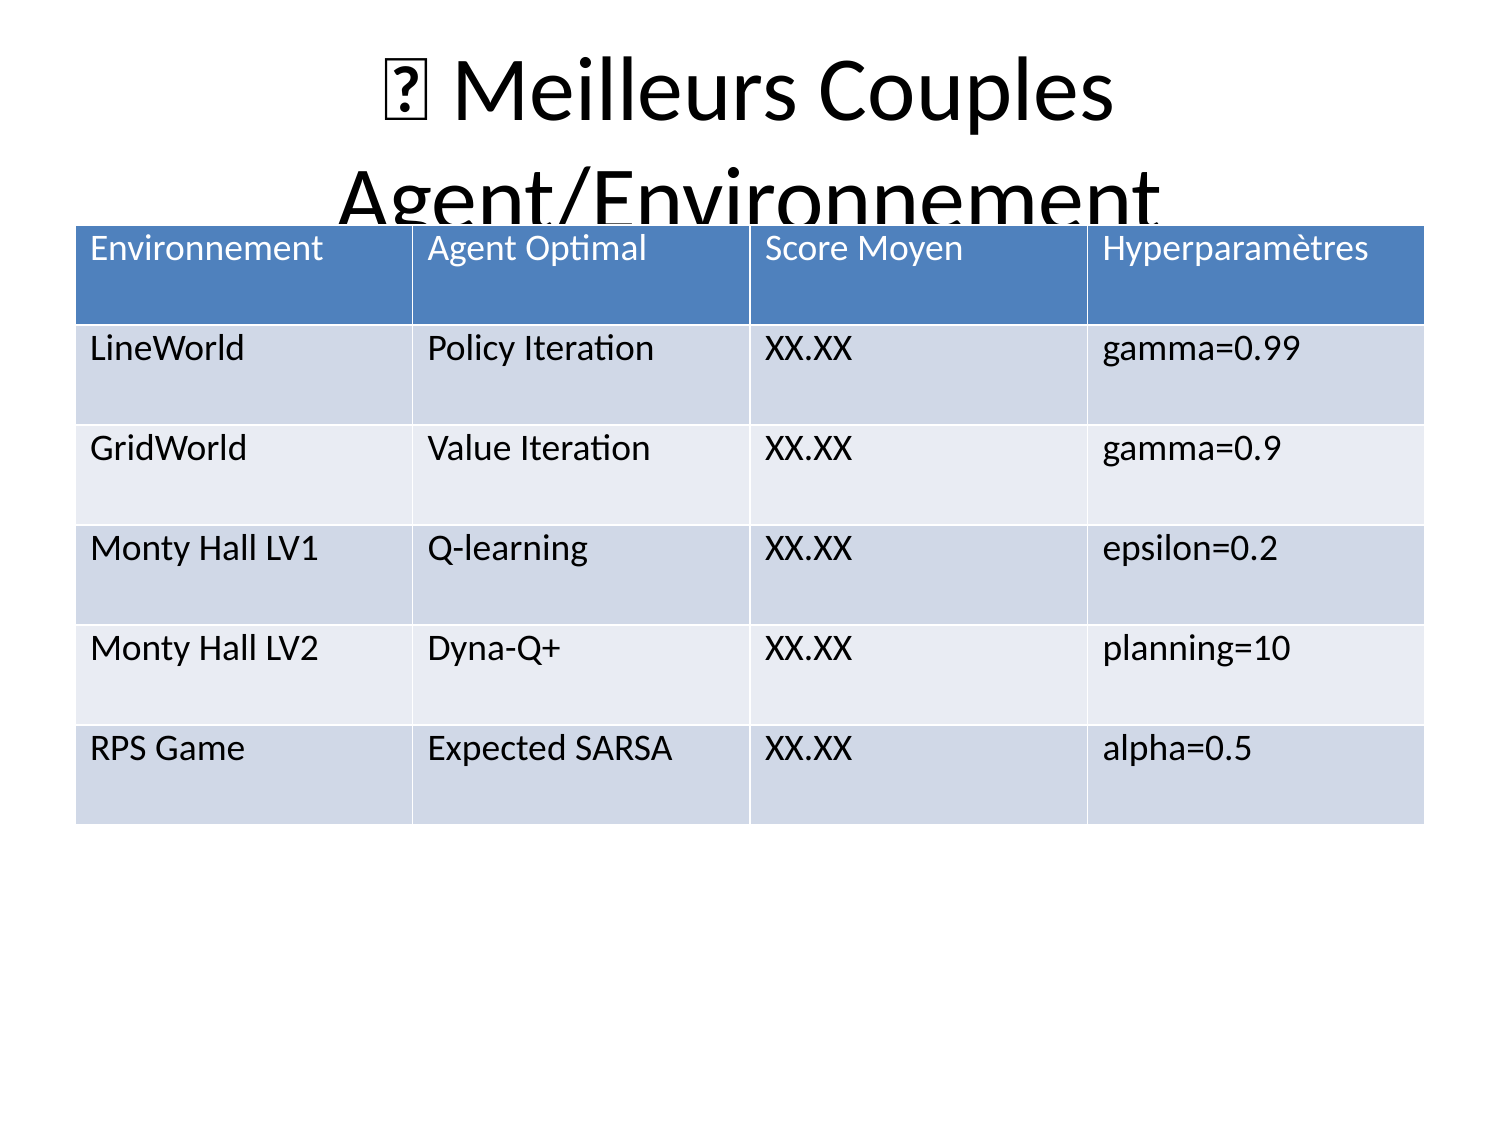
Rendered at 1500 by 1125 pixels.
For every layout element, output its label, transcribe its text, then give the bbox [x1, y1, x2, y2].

table_cell alpha=0.5 [1088, 726, 1424, 824]
table_cell Monty Hall LV1 [76, 526, 412, 624]
table_cell XX.XX [751, 726, 1087, 824]
table_cell XX.XX [751, 526, 1087, 624]
table_cell LineWorld [76, 326, 412, 424]
table_header Hyperparamètres [1088, 226, 1424, 324]
table_cell Monty Hall LV2 [76, 626, 412, 724]
table_header Environnement [76, 226, 412, 324]
table_cell Value Iteration [413, 426, 749, 524]
table_cell gamma=0.99 [1088, 326, 1424, 424]
table_cell XX.XX [751, 426, 1087, 524]
table_cell GridWorld [76, 426, 412, 524]
table_cell XX.XX [751, 326, 1087, 424]
table_cell gamma=0.9 [1088, 426, 1424, 524]
table_cell RPS Game [76, 726, 412, 824]
table_header Agent Optimal [413, 226, 749, 324]
table_cell Expected SARSA [413, 726, 749, 824]
table_cell epsilon=0.2 [1088, 526, 1424, 624]
table_cell Dyna-Q+ [413, 626, 749, 724]
table_cell Q-learning [413, 526, 749, 624]
table_cell Policy Iteration [413, 326, 749, 424]
table_cell planning=10 [1088, 626, 1424, 724]
title ✅ Meilleurs Couples Agent/Environnement [75, 45, 1425, 224]
table_header Score Moyen [751, 226, 1087, 324]
table_cell XX.XX [751, 626, 1087, 724]
